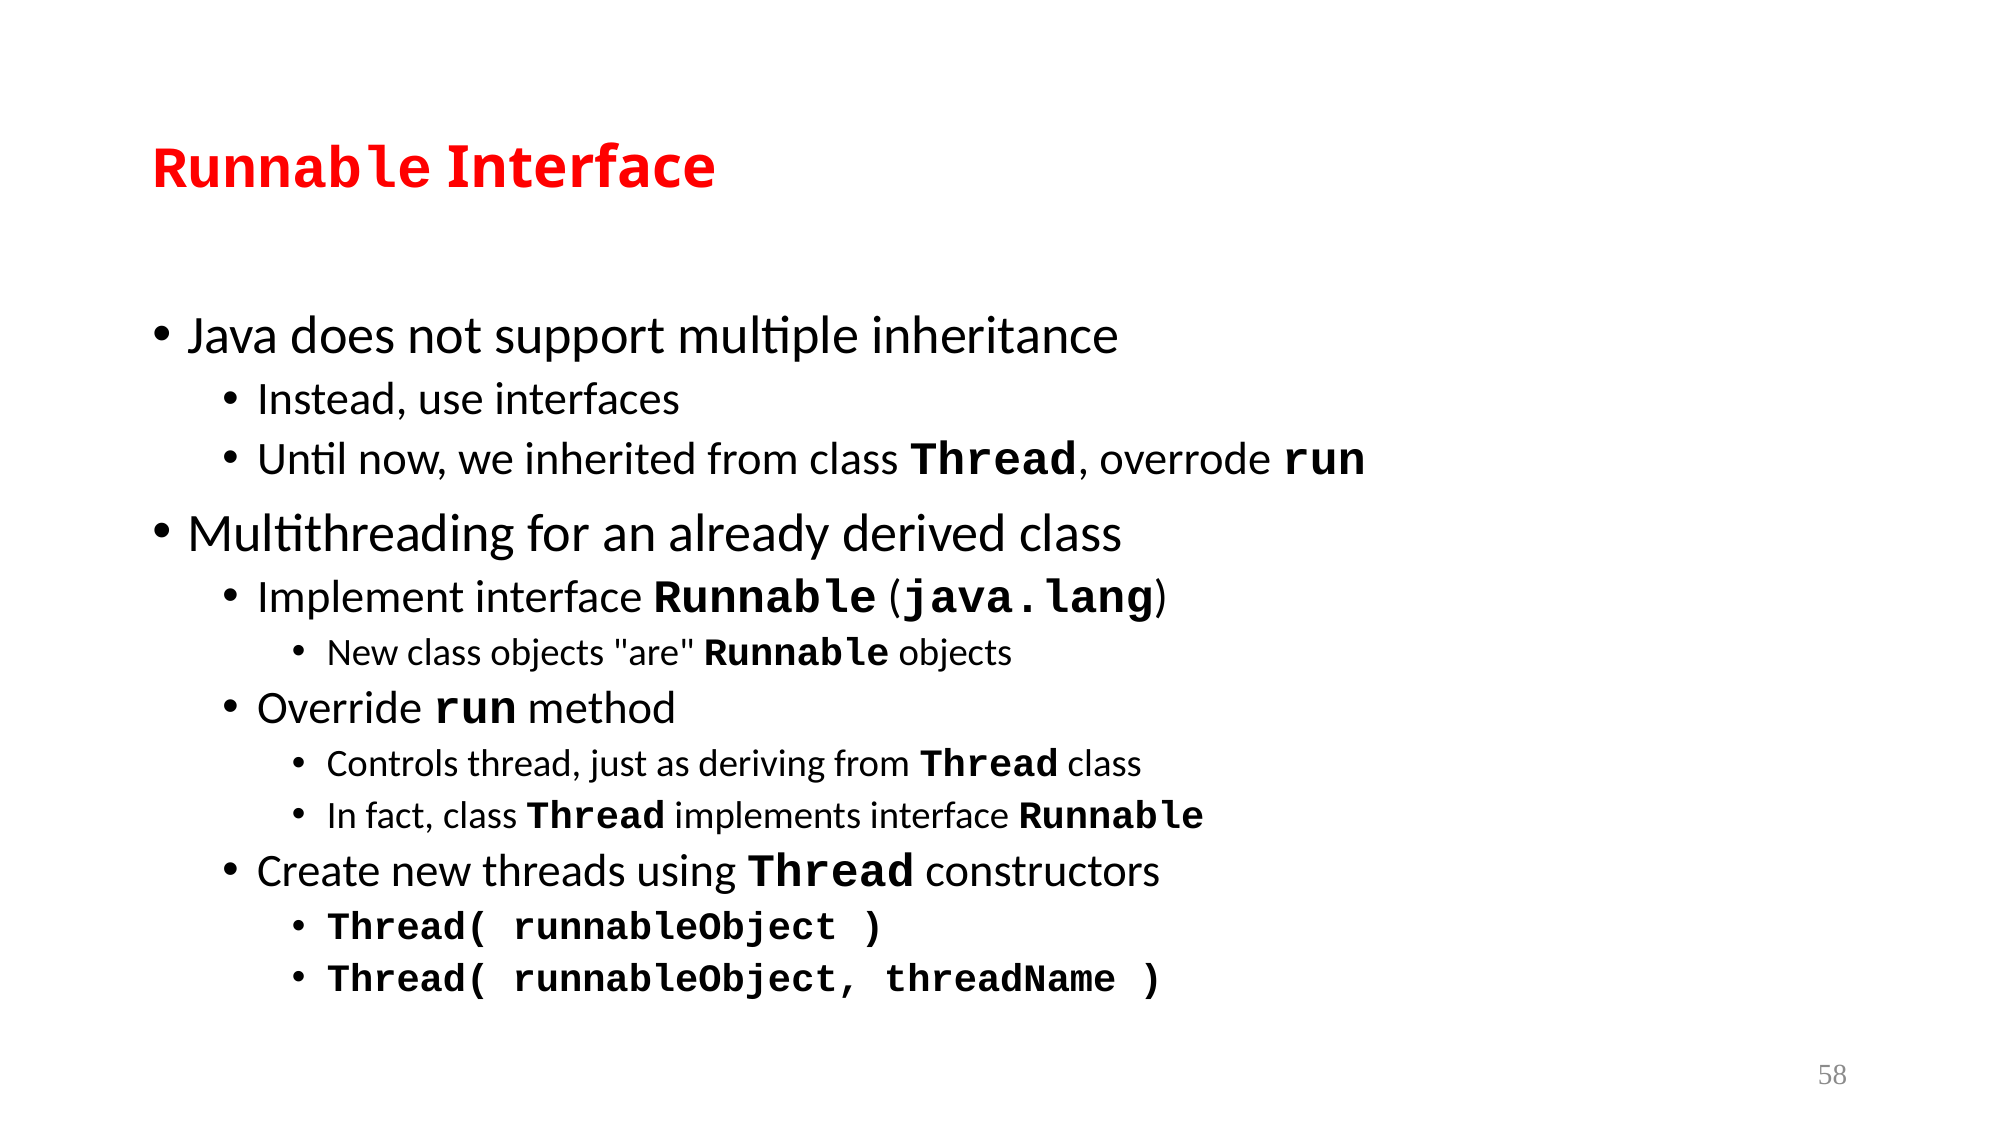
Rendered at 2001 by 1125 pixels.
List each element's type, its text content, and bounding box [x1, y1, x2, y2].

slide_number 58 [1412, 1042, 1863, 1103]
title Runnable Interface [137, 59, 1863, 278]
list Java does not support multiple inheritance Instead, use interfaces Until now, we inherited from class Thread, overrode run Multithreading for an already derived class Implement interface Runnable (java.lang) New class objects "are" Runnable objects Override run method Controls thread, just as deriving from Thread class In fact, class Thread implements interface Runnable Create new threads using Thread constructors Thread( runnableObject ) Thread( runnableObject, threadName ) [137, 299, 1863, 1014]
